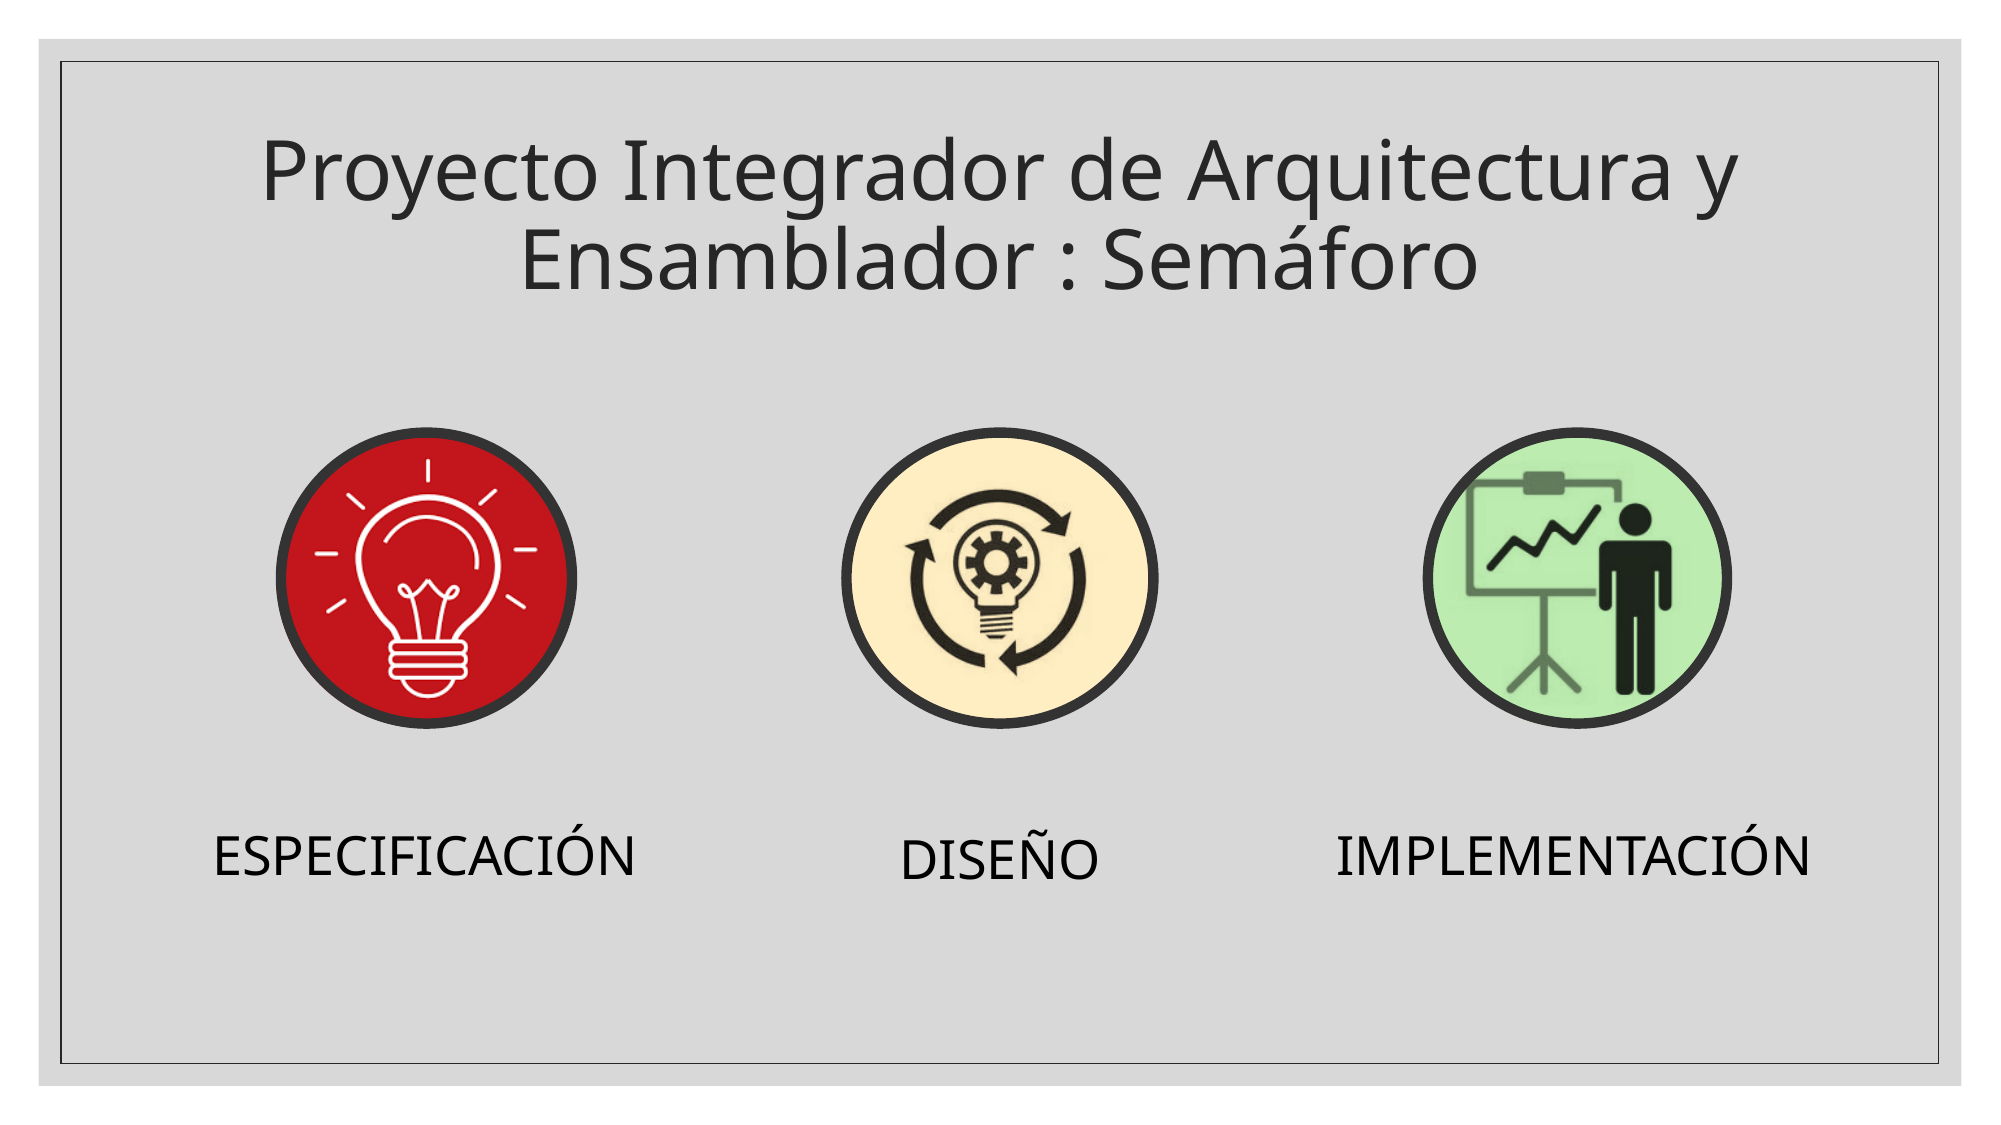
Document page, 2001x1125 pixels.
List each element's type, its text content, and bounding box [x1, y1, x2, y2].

picture [846, 432, 1154, 724]
picture [280, 432, 572, 724]
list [174, 378, 1825, 991]
title Proyecto Integrador de Arquitectura y Ensamblador : Semáforo [174, 105, 1825, 331]
picture [1427, 432, 1727, 724]
